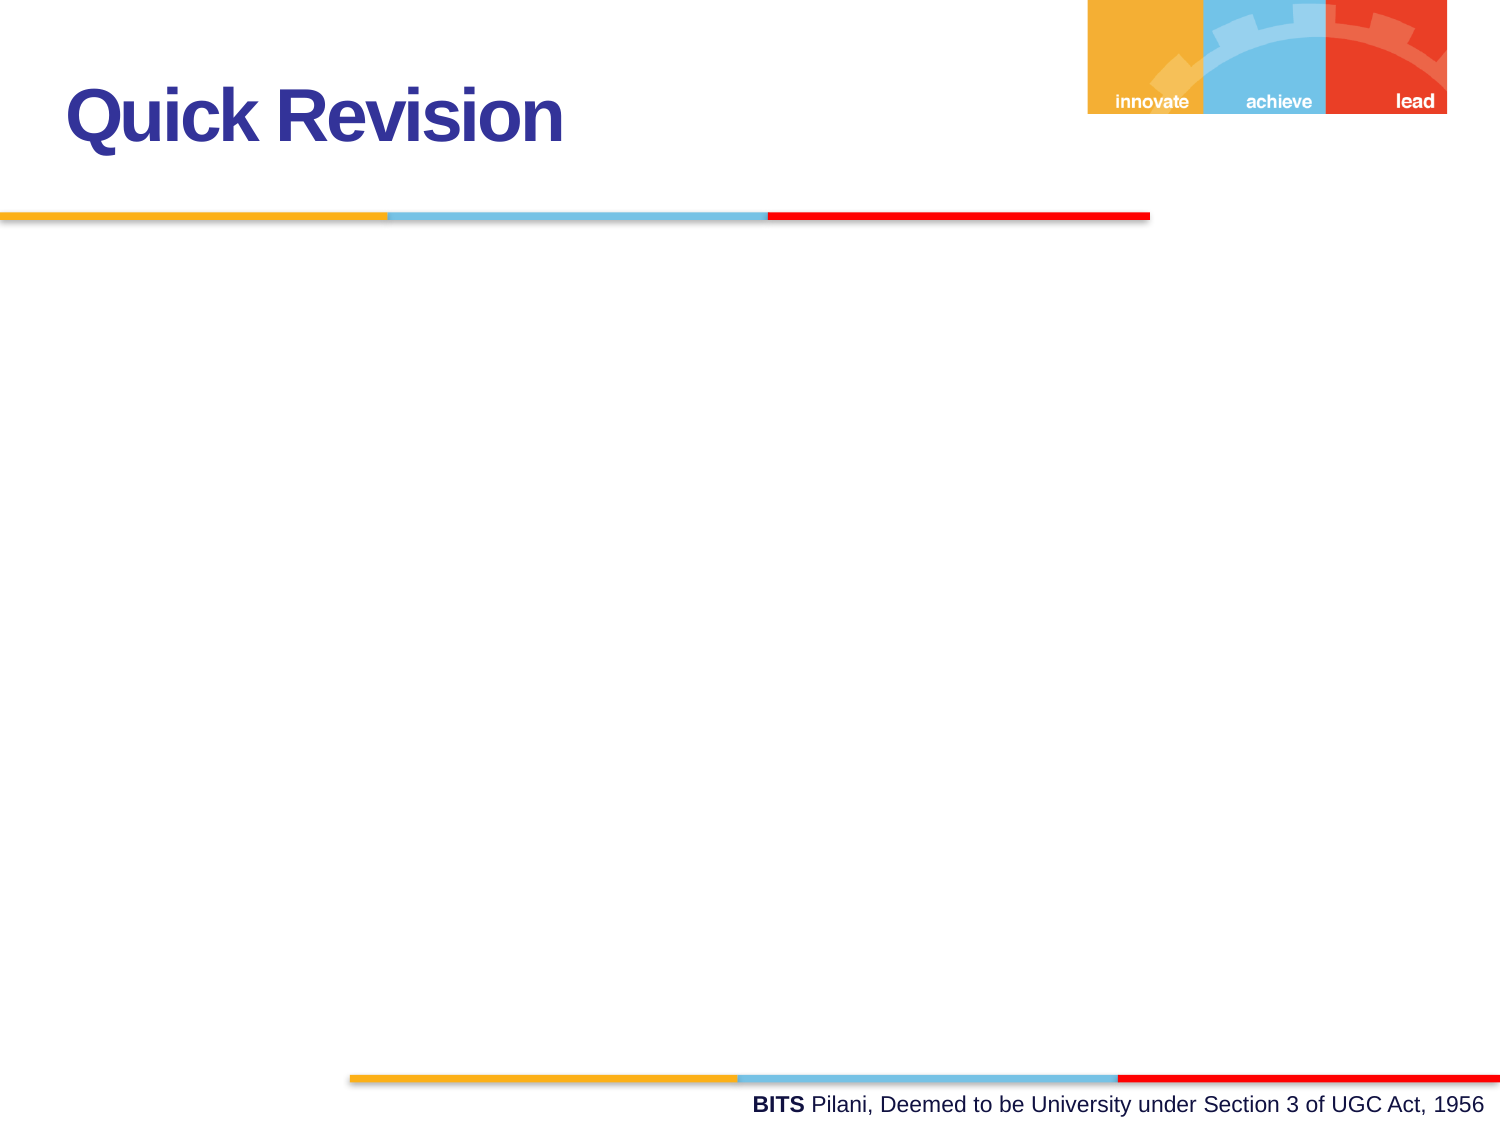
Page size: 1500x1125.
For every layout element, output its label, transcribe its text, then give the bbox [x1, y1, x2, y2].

list Quick Revision [50, 24, 1088, 213]
picture [1087, 0, 1448, 114]
